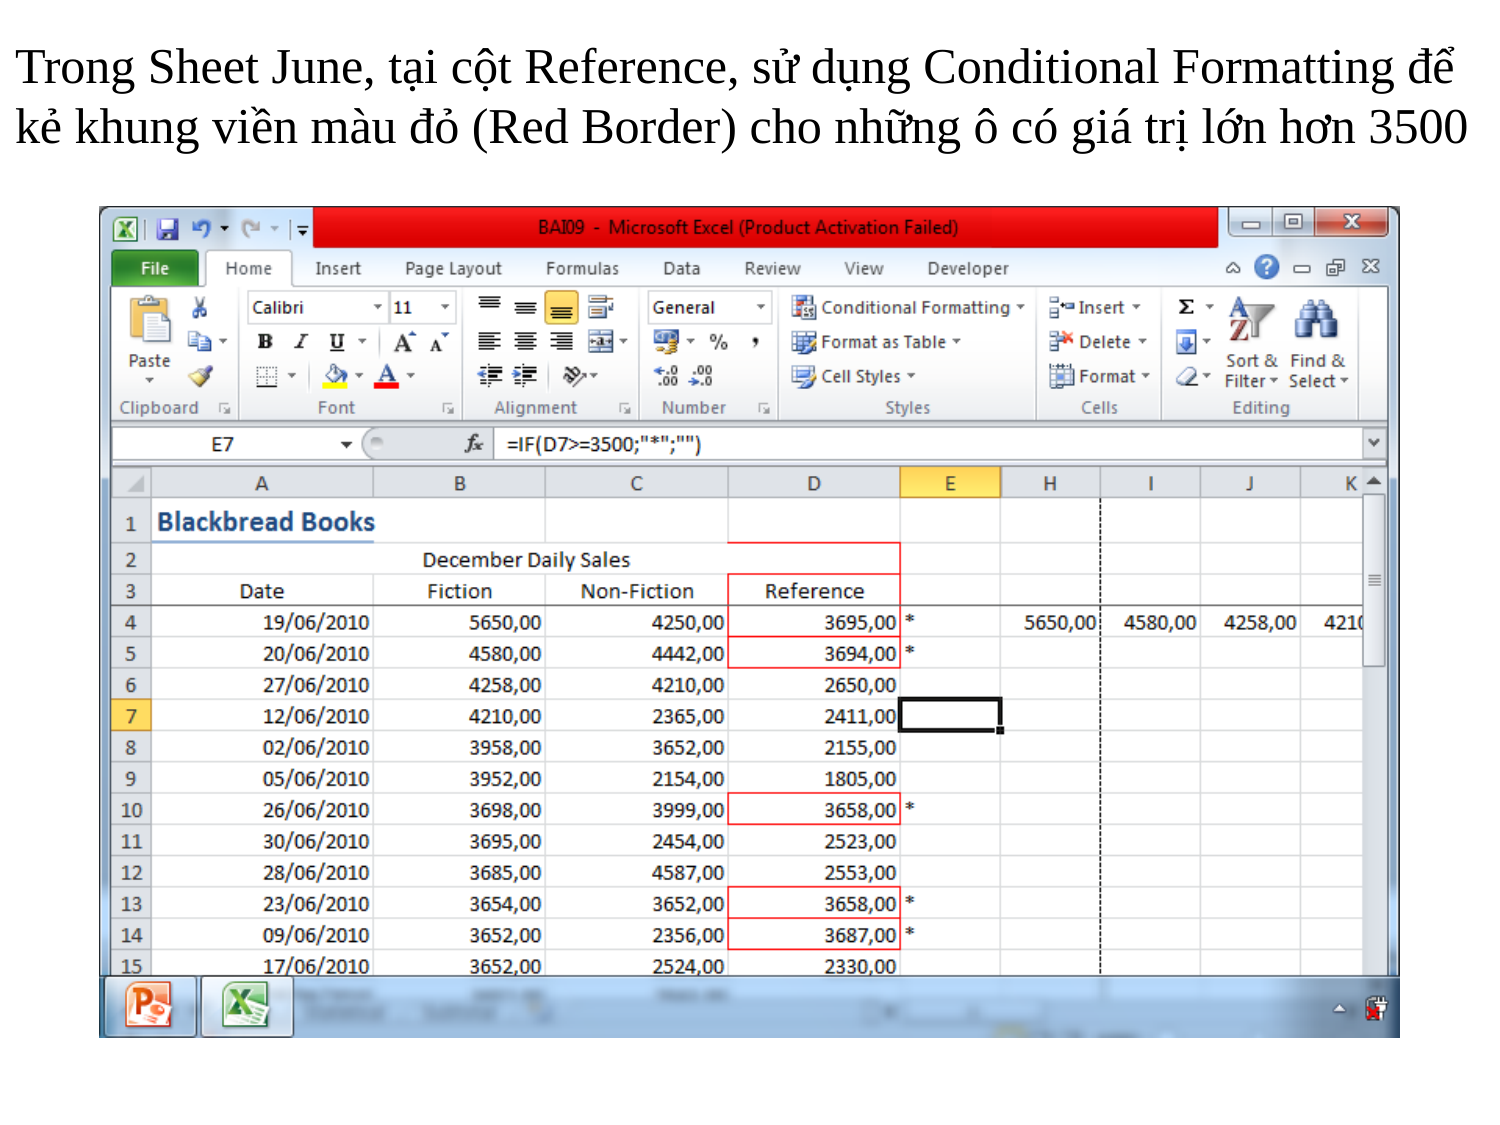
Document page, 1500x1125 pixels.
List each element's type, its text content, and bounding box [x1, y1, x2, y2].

title Trong Sheet June, tại cột Reference, sử dụng Conditional Formatting để kẻ khung viền màu đỏ (Red Border) cho những ô có giá trị lớn hơn 3500 [0, 0, 1500, 188]
picture [99, 205, 1401, 1038]
